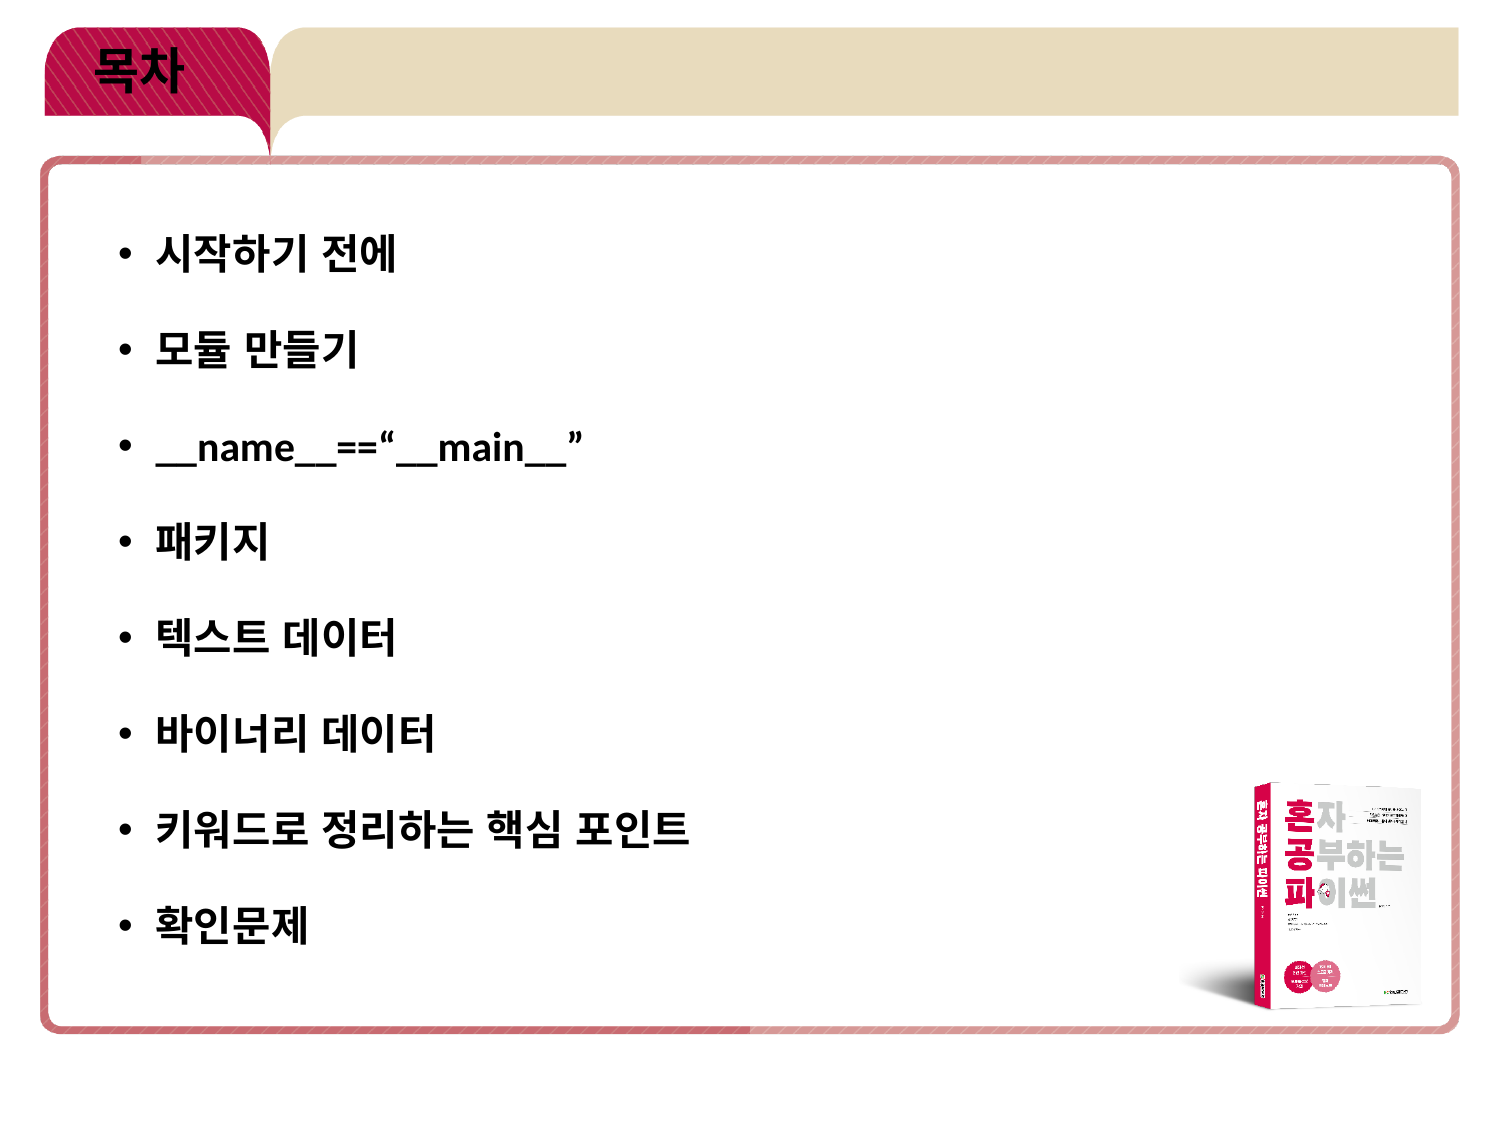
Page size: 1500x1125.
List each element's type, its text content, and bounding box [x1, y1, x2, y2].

list 시작하기 전에 모듈 만들기 __name__==“__main__” 패키지 텍스트 데이터 바이너리 데이터 키워드로 정리하는 핵심 포인트 확인문제 [103, 195, 1397, 1014]
title 목차 [78, 42, 1157, 105]
picture [0, 0, 1500, 1043]
